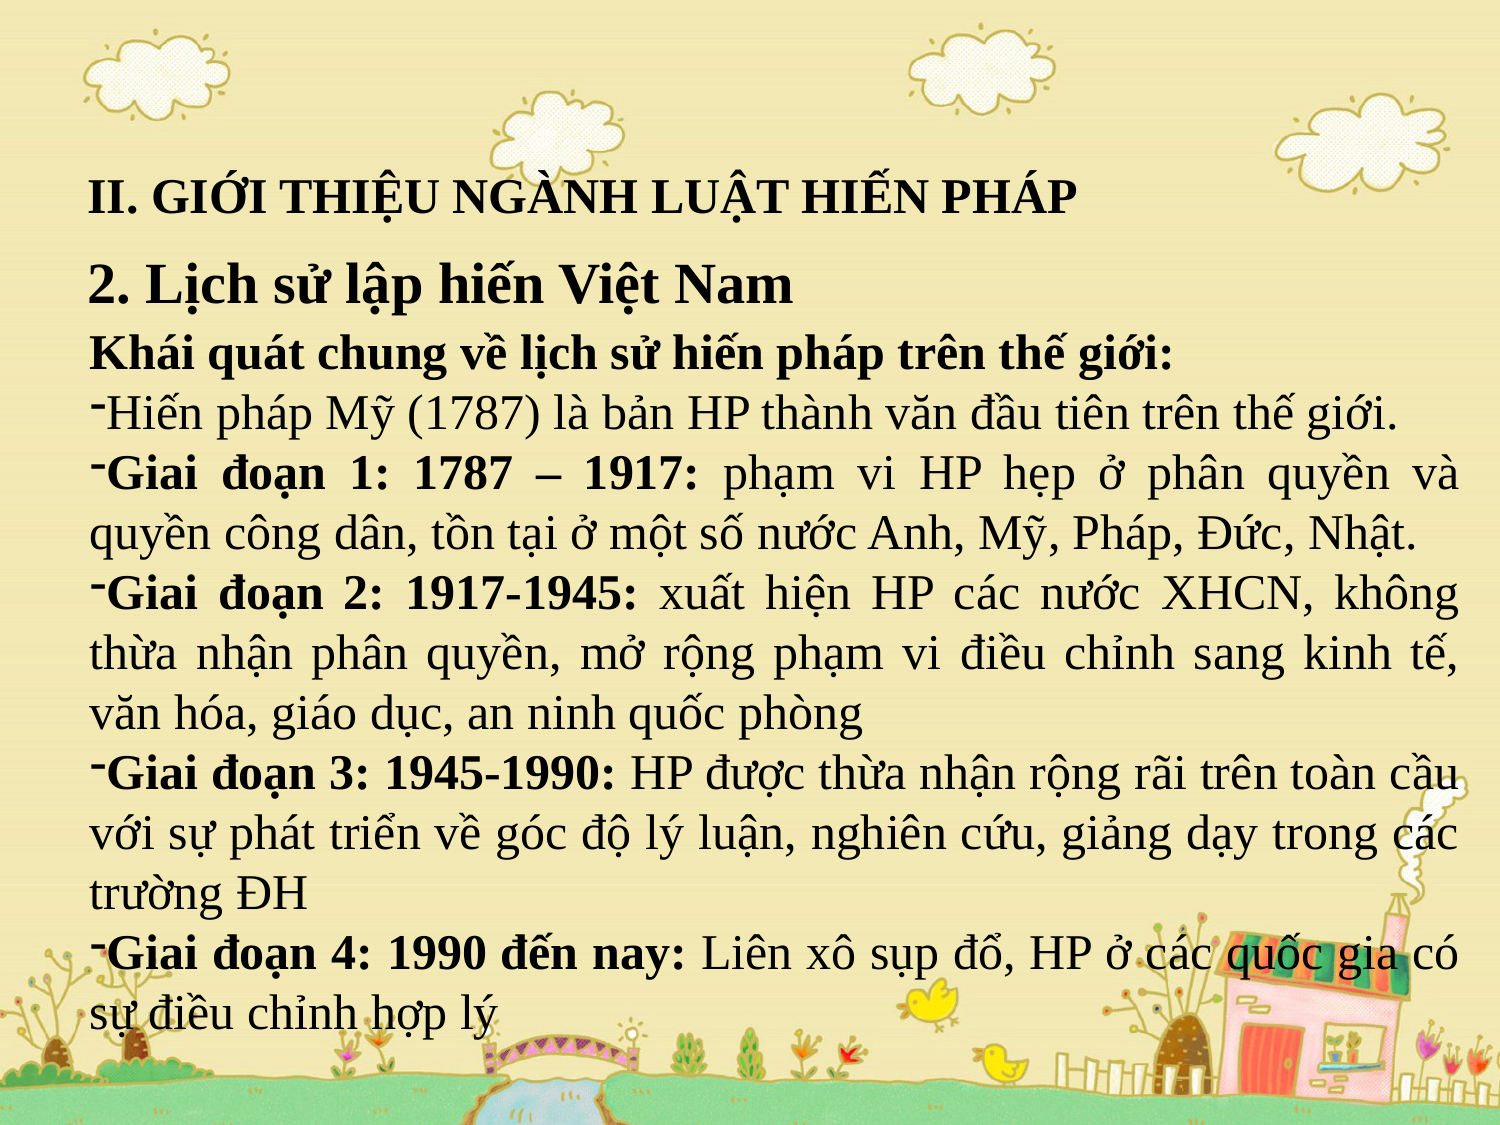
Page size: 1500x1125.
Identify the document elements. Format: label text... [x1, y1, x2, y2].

text_box Khái quát chung về lịch sử hiến pháp trên thế giới: Hiến pháp Mỹ (1787) là bản HP thành văn đầu tiên trên thế giới. Giai đoạn 1: 1787 – 1917: phạm vi HP hẹp ở phân quyền và quyền công dân, tồn tại ở một số nước Anh, Mỹ, Pháp, Đức, Nhật. Giai đoạn 2: 1917-1945: xuất hiện HP các nước XHCN, không thừa nhận phân quyền, mở rộng phạm vi điều chỉnh sang kinh tế, văn hóa, giáo dục, an ninh quốc phòng Giai đoạn 3: 1945-1990: HP được thừa nhận rộng rãi trên toàn cầu với sự phát triển về góc độ lý luận, nghiên cứu, giảng dạy trong các trường ĐH Giai đoạn 4: 1990 đến nay: Liên xô sụp đổ, HP ở các quốc gia có sự điều chỉnh hợp lý [75, 312, 1475, 1108]
title II. GIỚI THIỆU NGÀNH LUẬT HIẾN PHÁP [12, 137, 1163, 250]
picture [0, 0, 1500, 1125]
list 2. Lịch sử lập hiến Việt Nam [0, 237, 963, 325]
